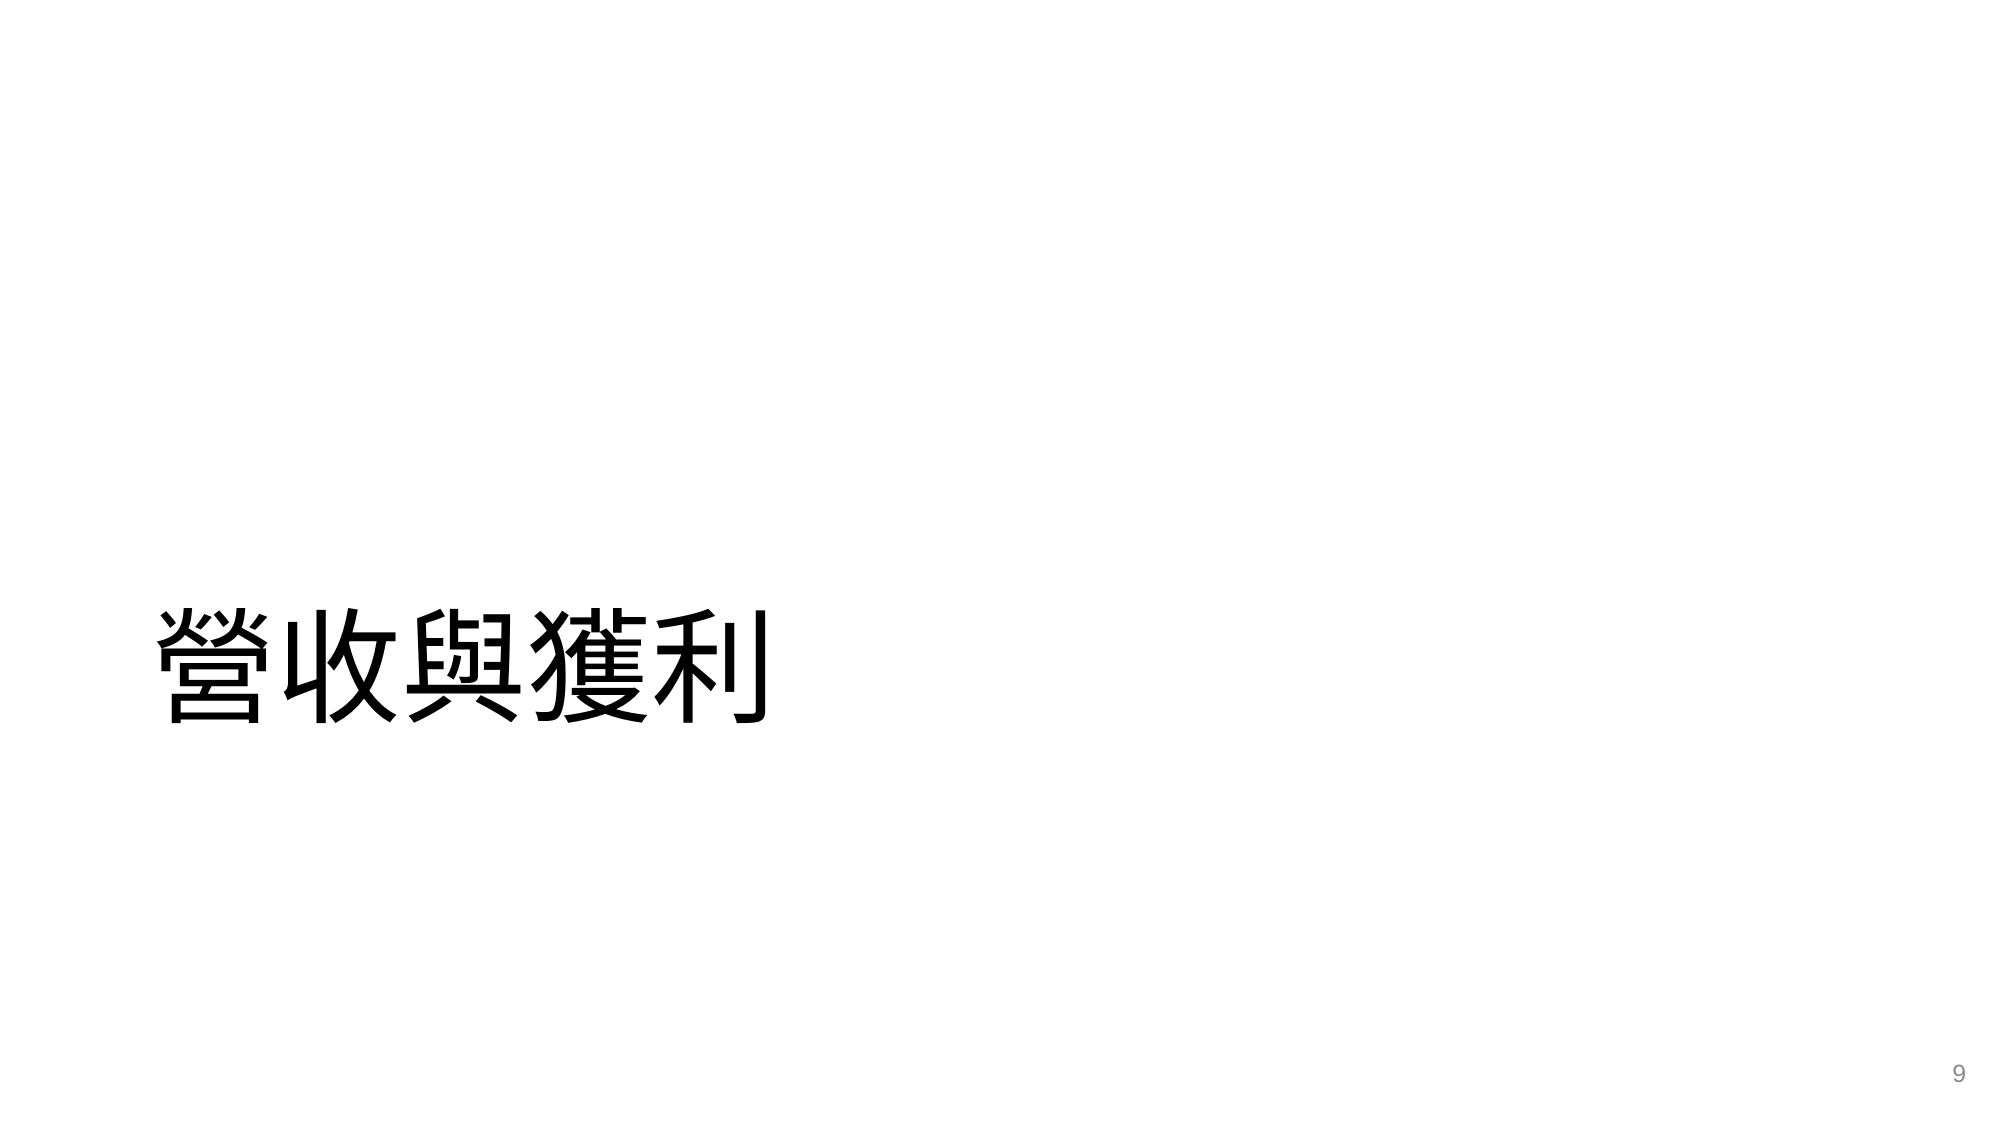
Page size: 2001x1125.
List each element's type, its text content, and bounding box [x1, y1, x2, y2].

title 營收與獲利 [136, 280, 1862, 749]
slide_number 9 [1531, 1042, 1982, 1103]
